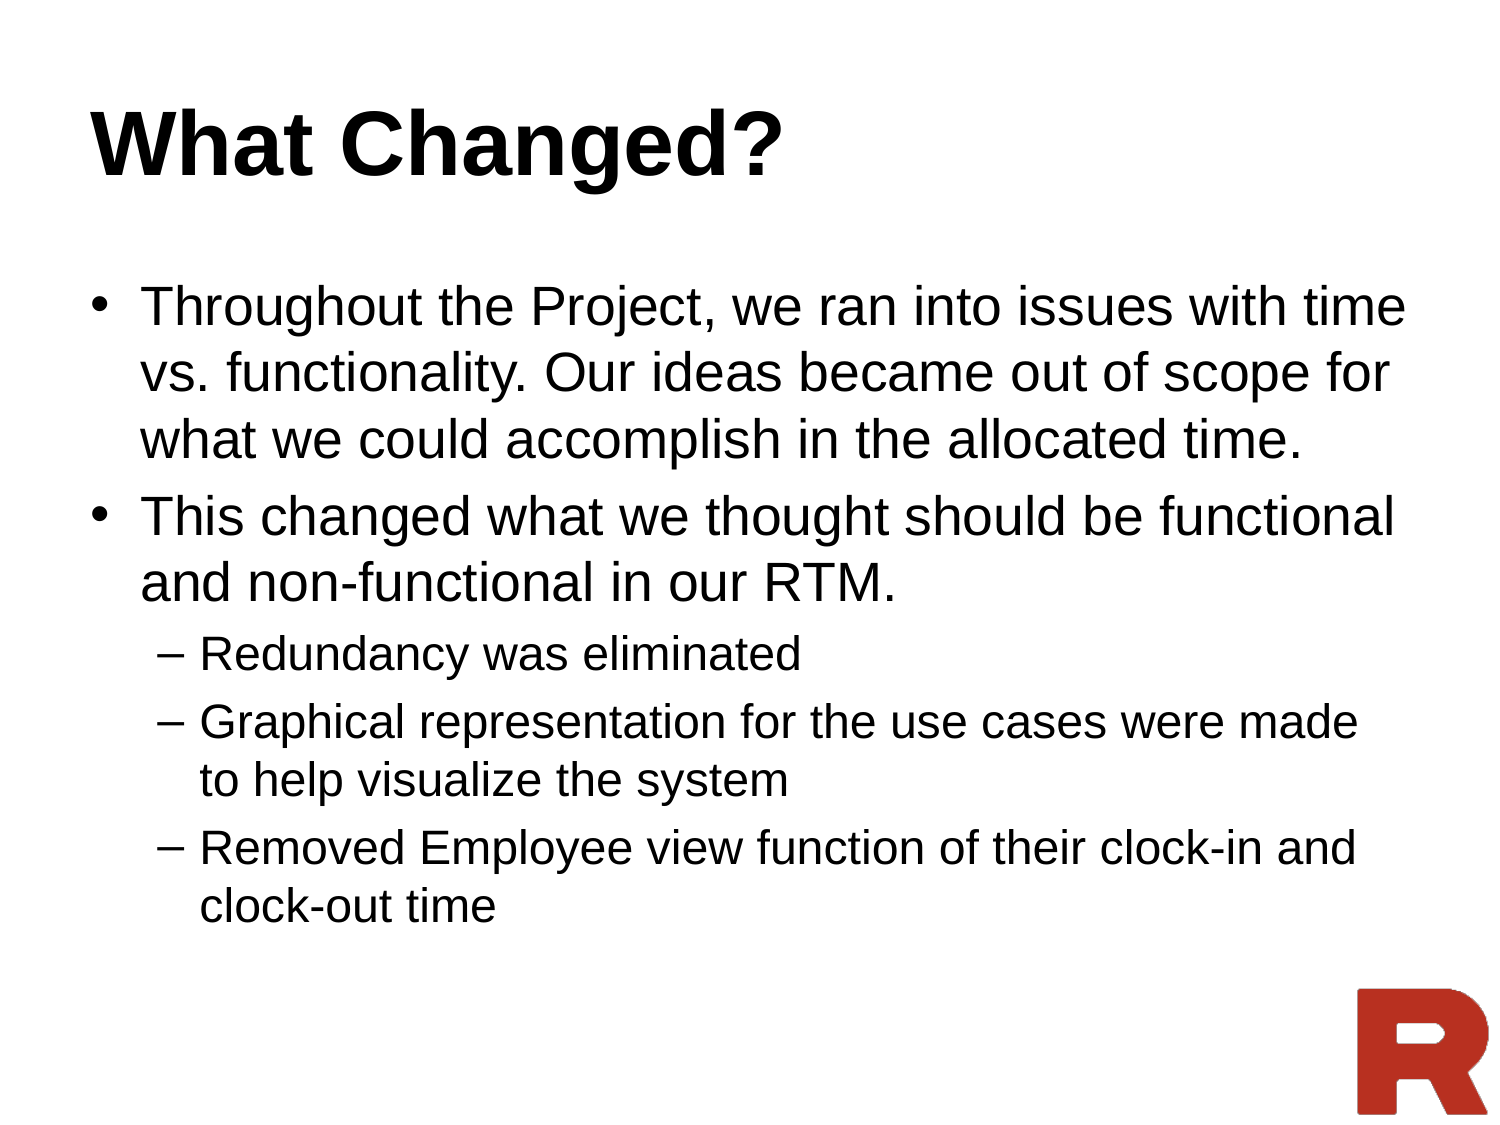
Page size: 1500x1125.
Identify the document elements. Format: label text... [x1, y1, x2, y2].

list Throughout the Project, we ran into issues with time vs. functionality. Our ideas became out of scope for what we could accomplish in the allocated time. This changed what we thought should be functional and non-functional in our RTM. Redundancy was eliminated Graphical representation for the use cases were made to help visualize the system Removed Employee view function of their clock-in and clock-out time [75, 262, 1425, 1005]
picture [1345, 981, 1500, 1125]
title What Changed? [75, 45, 1425, 233]
